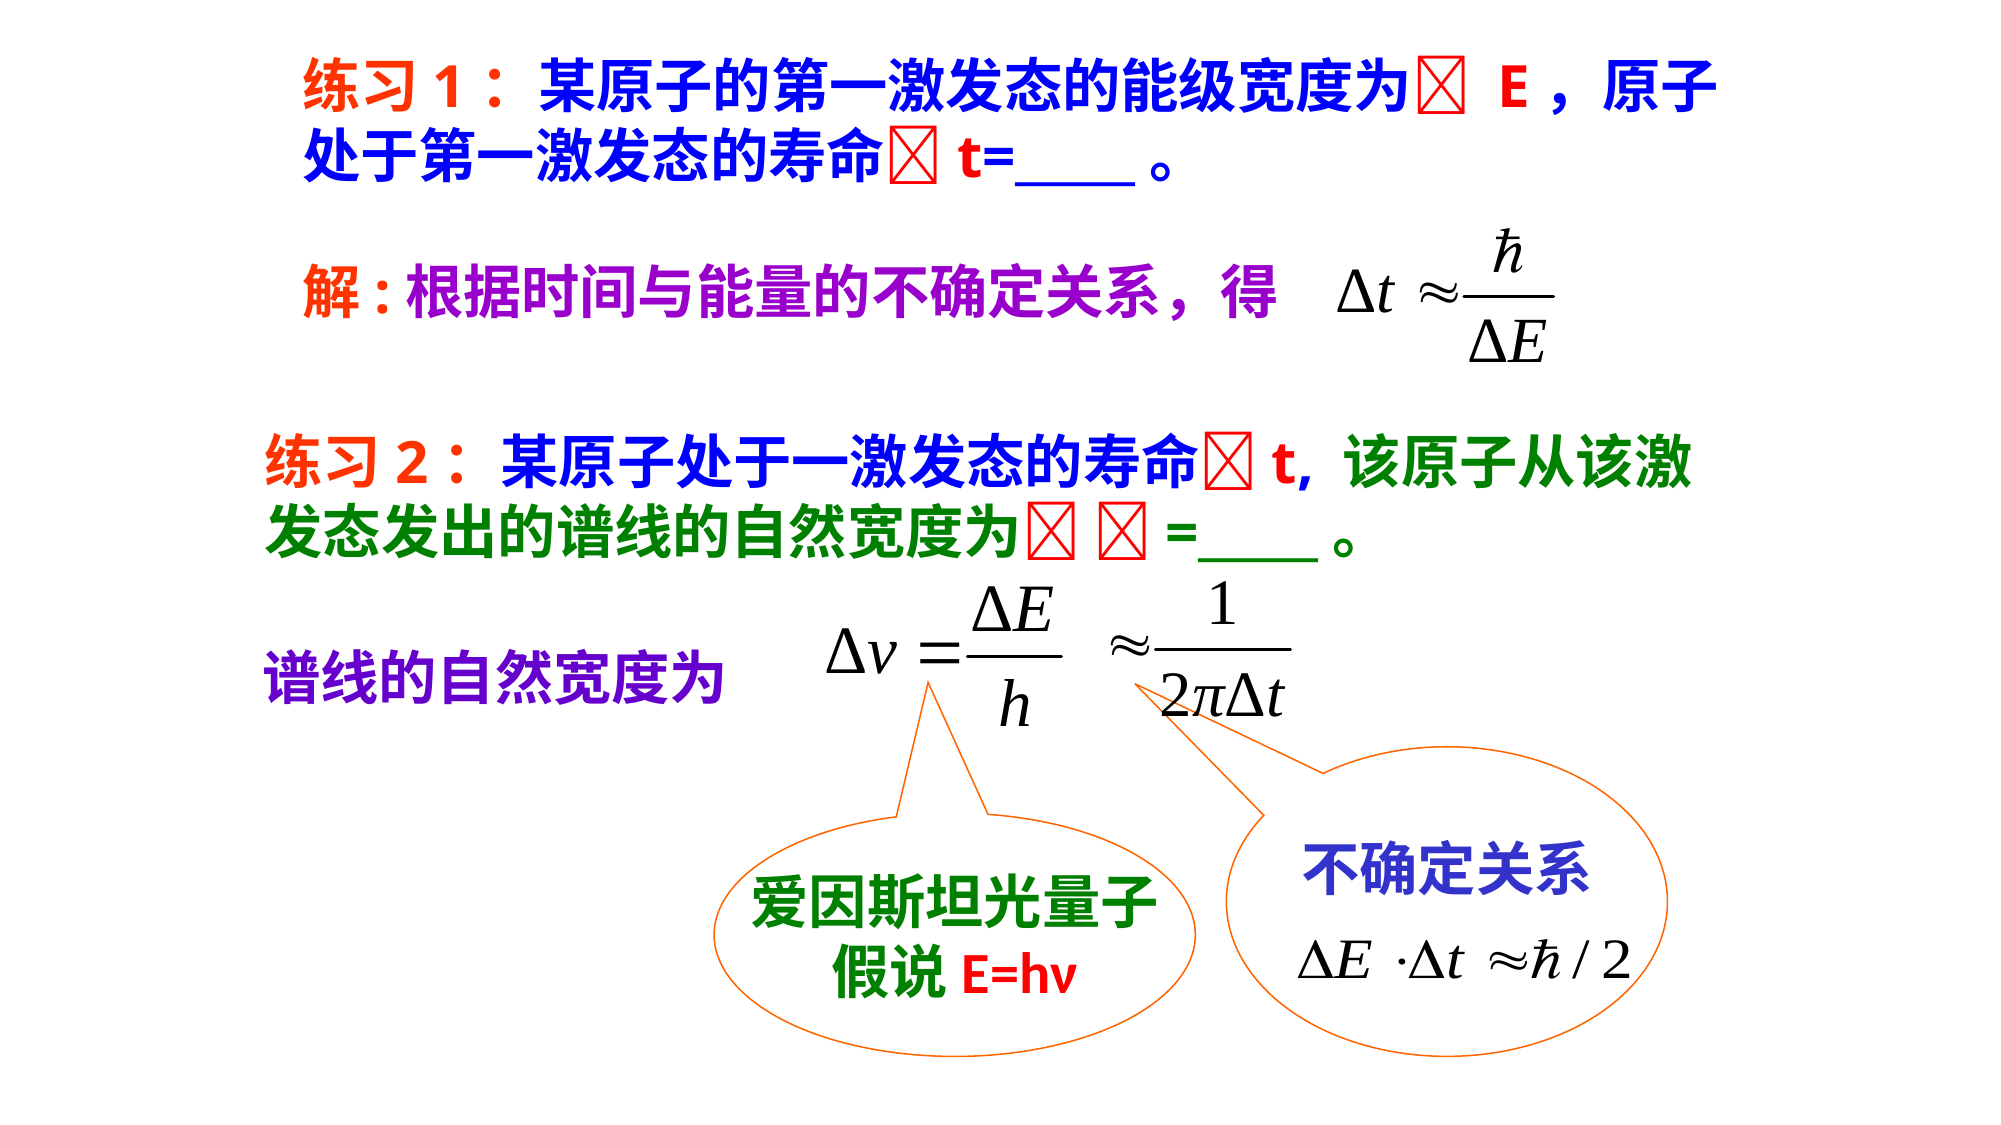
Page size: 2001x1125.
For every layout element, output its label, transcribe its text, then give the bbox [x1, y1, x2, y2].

text_box 练习1：某原子的第一激发态的能级宽度为 E，原子处于第一激发态的寿命t=_____。 [287, 41, 1750, 197]
text_box 不确定关系 [1188, 738, 1668, 1057]
text_box 爱因斯坦光量子 假说E=hν [714, 749, 1196, 1057]
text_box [1326, 210, 1568, 378]
text_box 练习2：某原子处于一激发态的寿命t, 该原子从该激发态发出的谱线的自然宽度为 =_____。 [249, 417, 1713, 573]
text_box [1093, 562, 1305, 731]
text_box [1286, 925, 1646, 993]
text_box 谱线的自然宽度为 [247, 634, 809, 719]
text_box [814, 566, 1074, 742]
text_box 解:根据时间与能量的不确定关系，得 [287, 248, 1321, 333]
